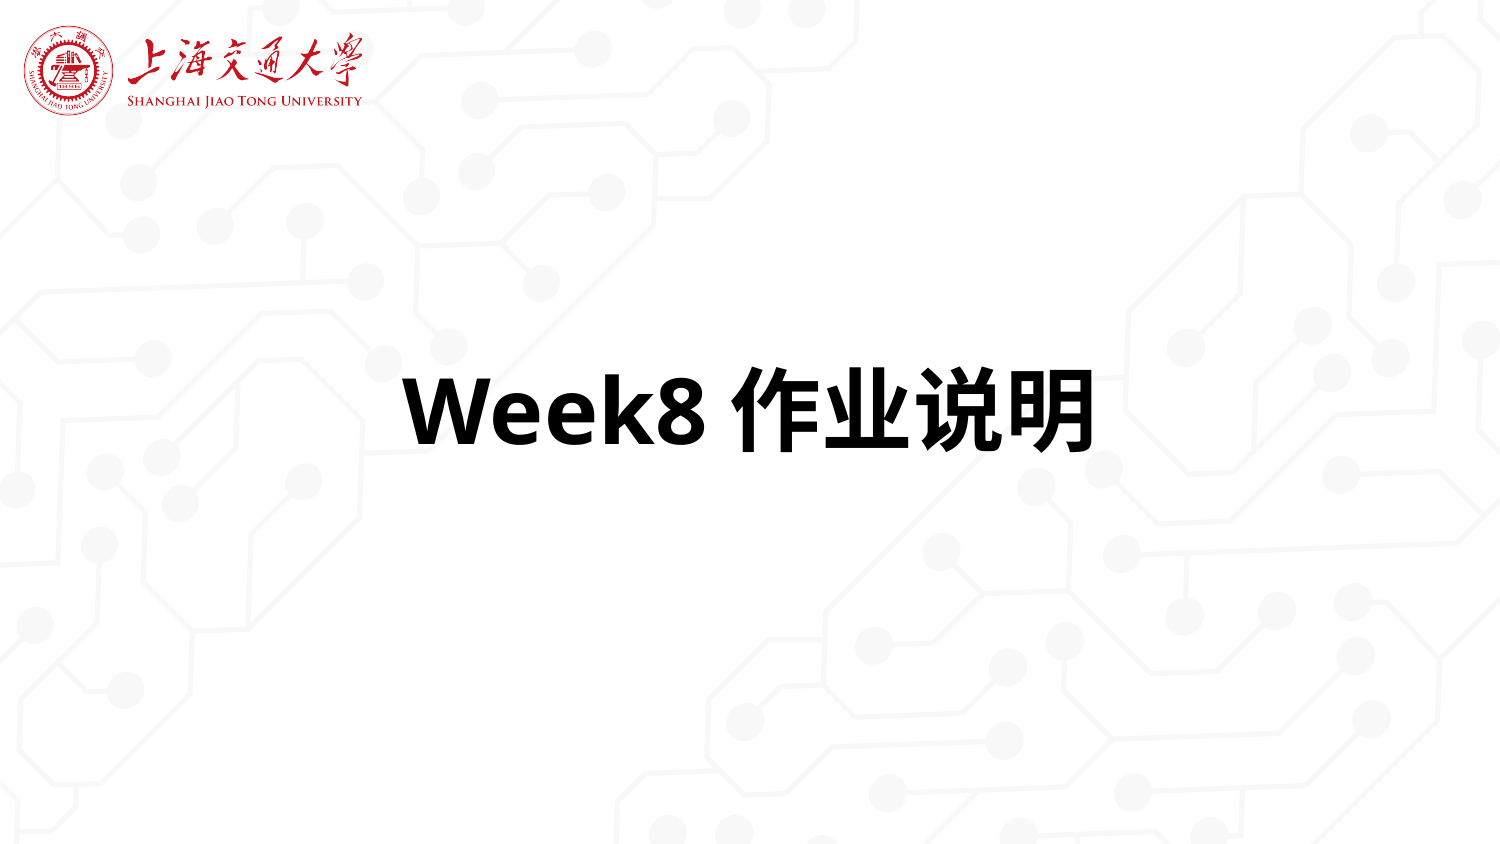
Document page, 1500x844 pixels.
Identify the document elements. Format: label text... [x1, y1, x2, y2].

title Week8作业说明 [162, 224, 1338, 478]
picture [6, 7, 379, 131]
